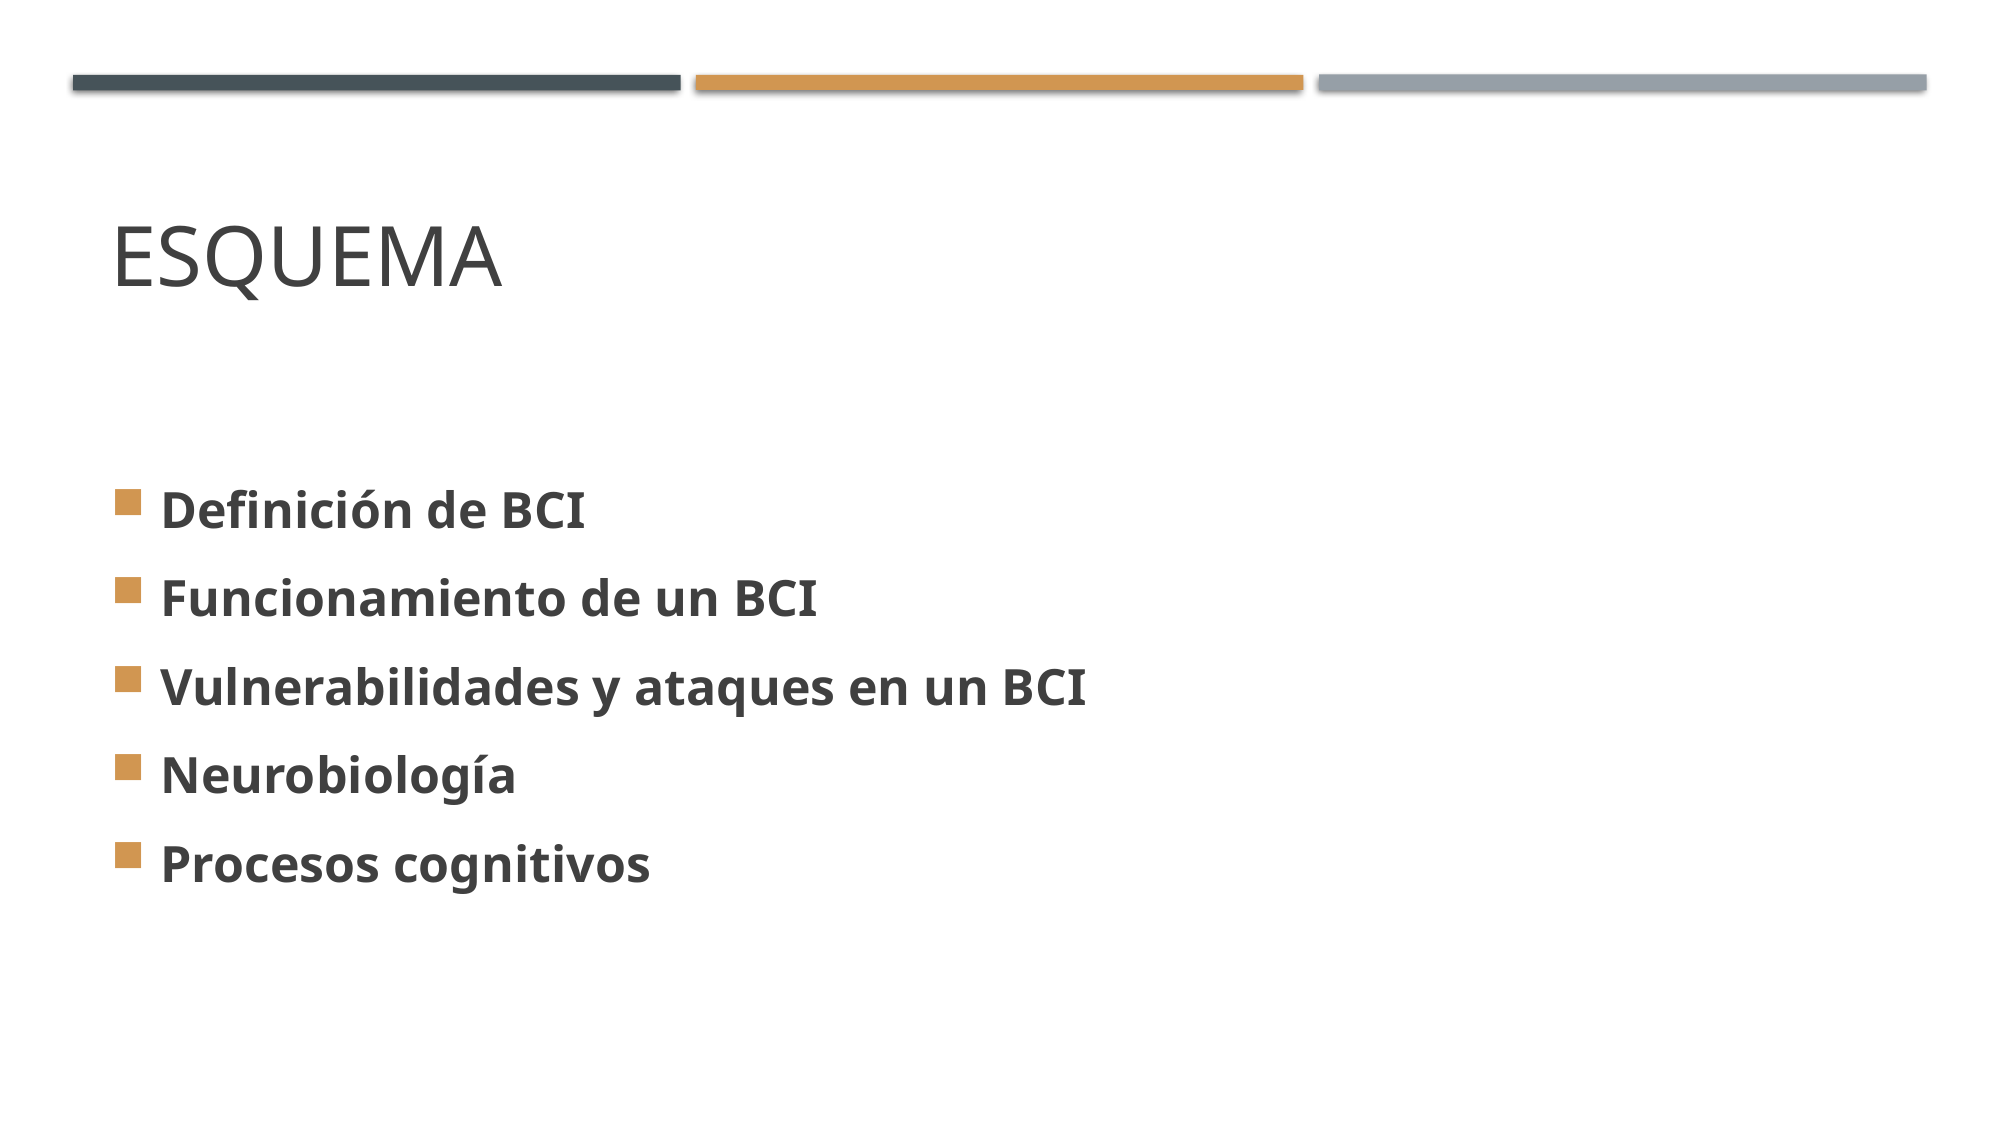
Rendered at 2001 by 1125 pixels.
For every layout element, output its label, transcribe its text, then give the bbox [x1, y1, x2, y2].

title Esquema [95, 115, 1905, 311]
list Definición de BCI Funcionamiento de un BCI Vulnerabilidades y ataques en un BCI Neurobiología Procesos cognitivos [95, 383, 1905, 981]
